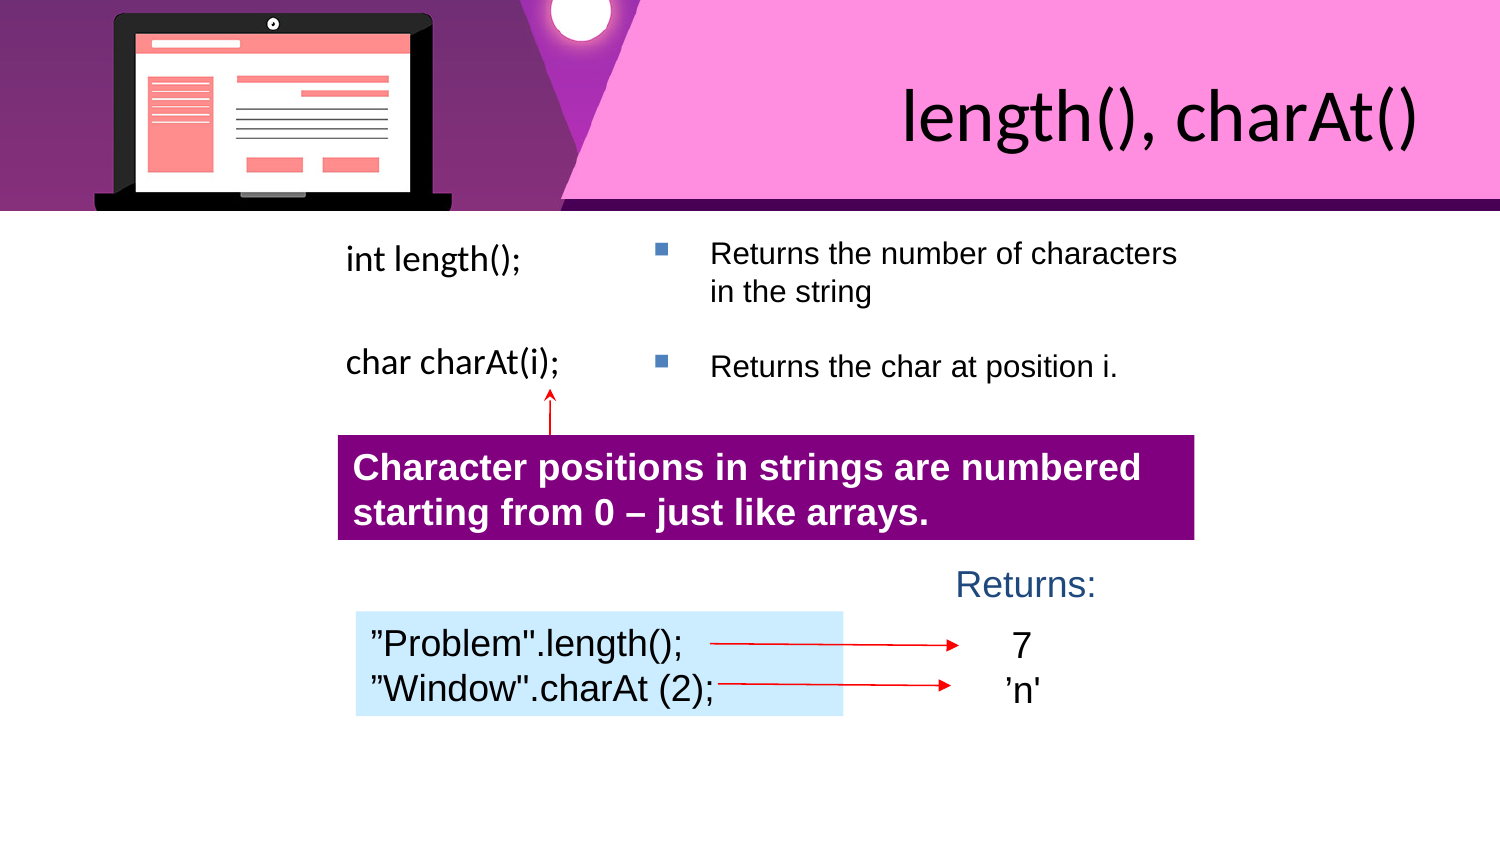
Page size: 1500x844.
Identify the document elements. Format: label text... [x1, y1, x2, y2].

text_box [709, 639, 959, 652]
picture [0, 0, 1500, 844]
text_box 7 ’n' [989, 613, 1127, 719]
text_box ”Problem".length(); ”Window".charAt (2); [355, 611, 844, 717]
text_box Returns the number of characters in the string Returns the char at position i. [638, 226, 1219, 398]
text_box [543, 388, 557, 402]
text_box Returns: [937, 552, 1116, 613]
title length(), charAt() [81, 48, 1436, 175]
text_box [717, 679, 952, 692]
text_box Character positions in strings are numbered starting from 0 – just like arrays. [337, 435, 1195, 540]
list int length(); char charAt(i); [330, 226, 599, 392]
